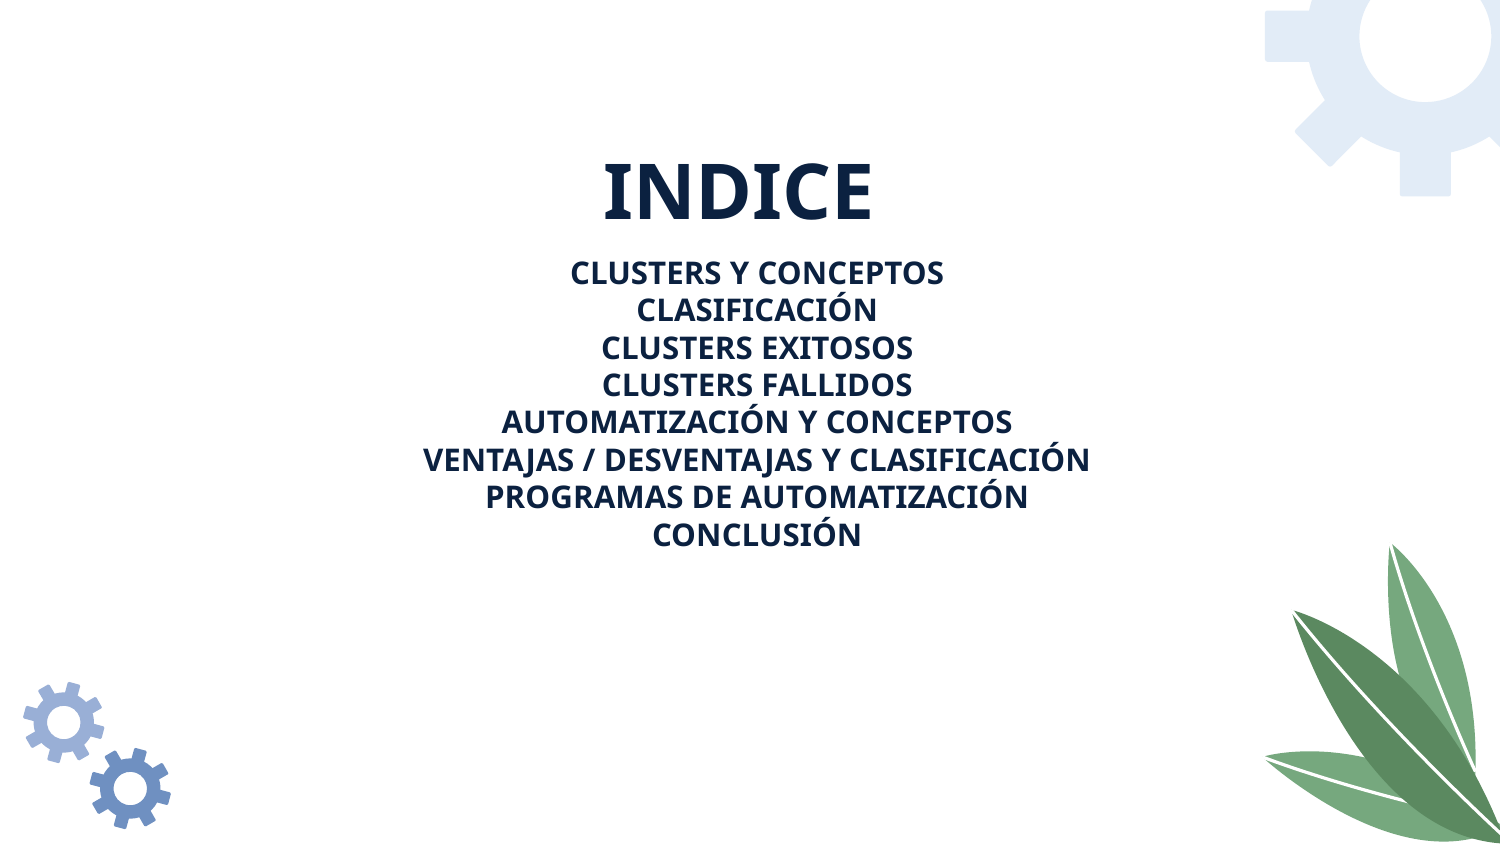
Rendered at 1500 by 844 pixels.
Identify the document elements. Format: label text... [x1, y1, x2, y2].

text_box CLUSTERS Y CONCEPTOS CLASIFICACIÓN CLUSTERS EXITOSOS CLUSTERS FALLIDOS AUTOMATIZACIÓN Y CONCEPTOS VENTAJAS / DESVENTAJAS Y CLASIFICACIÓN PROGRAMAS DE AUTOMATIZACIÓN CONCLUSIÓN [118, 237, 1382, 589]
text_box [1261, 541, 1500, 844]
title INDICE [105, 127, 1373, 222]
